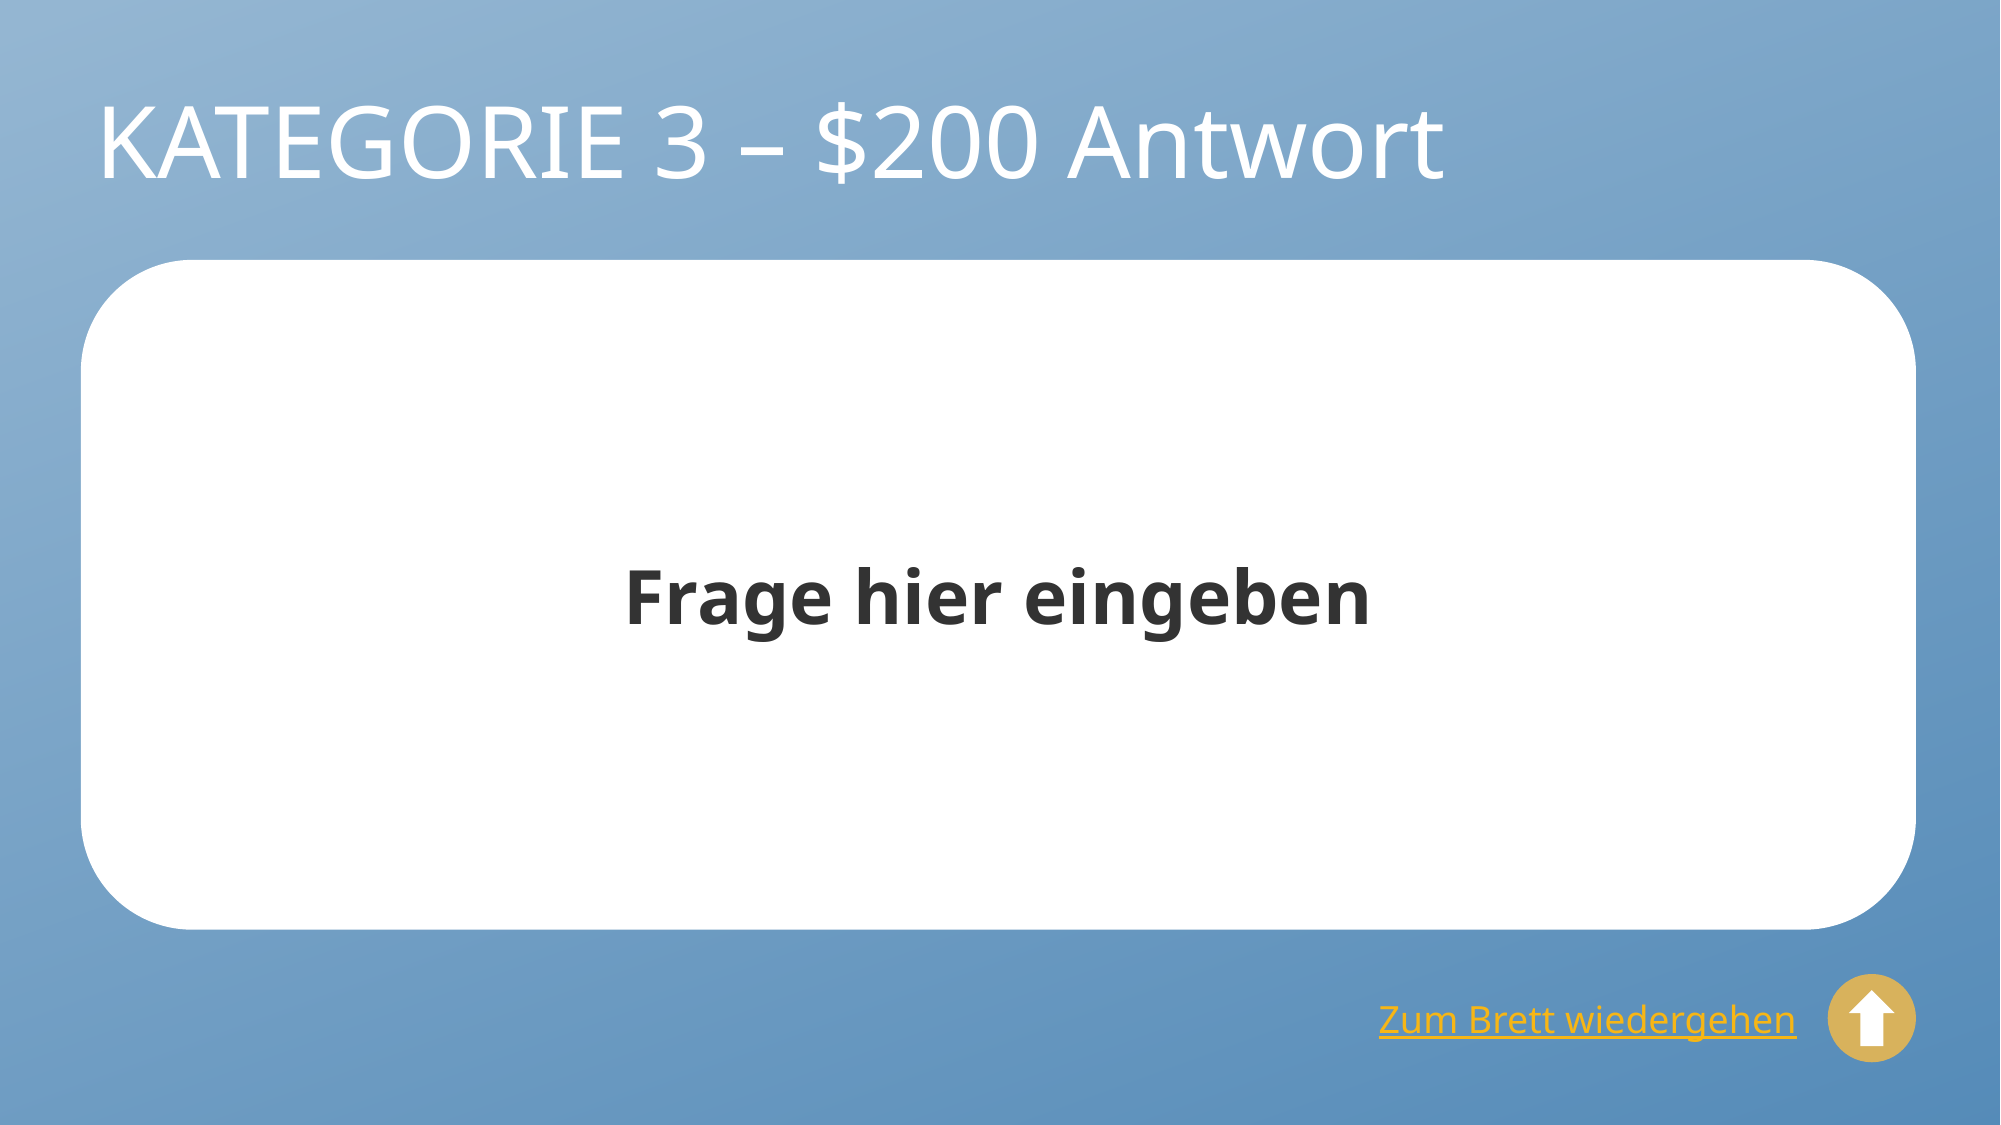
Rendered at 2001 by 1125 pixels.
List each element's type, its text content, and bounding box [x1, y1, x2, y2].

text_box [1826, 972, 1918, 1064]
text_box Frage hier eingeben [79, 258, 1917, 931]
text_box Zum Brett wiedergehen [1230, 988, 1813, 1055]
title KATEGORIE 3 – $200 Antwort [80, 37, 1806, 255]
text_box [1846, 988, 1898, 1048]
